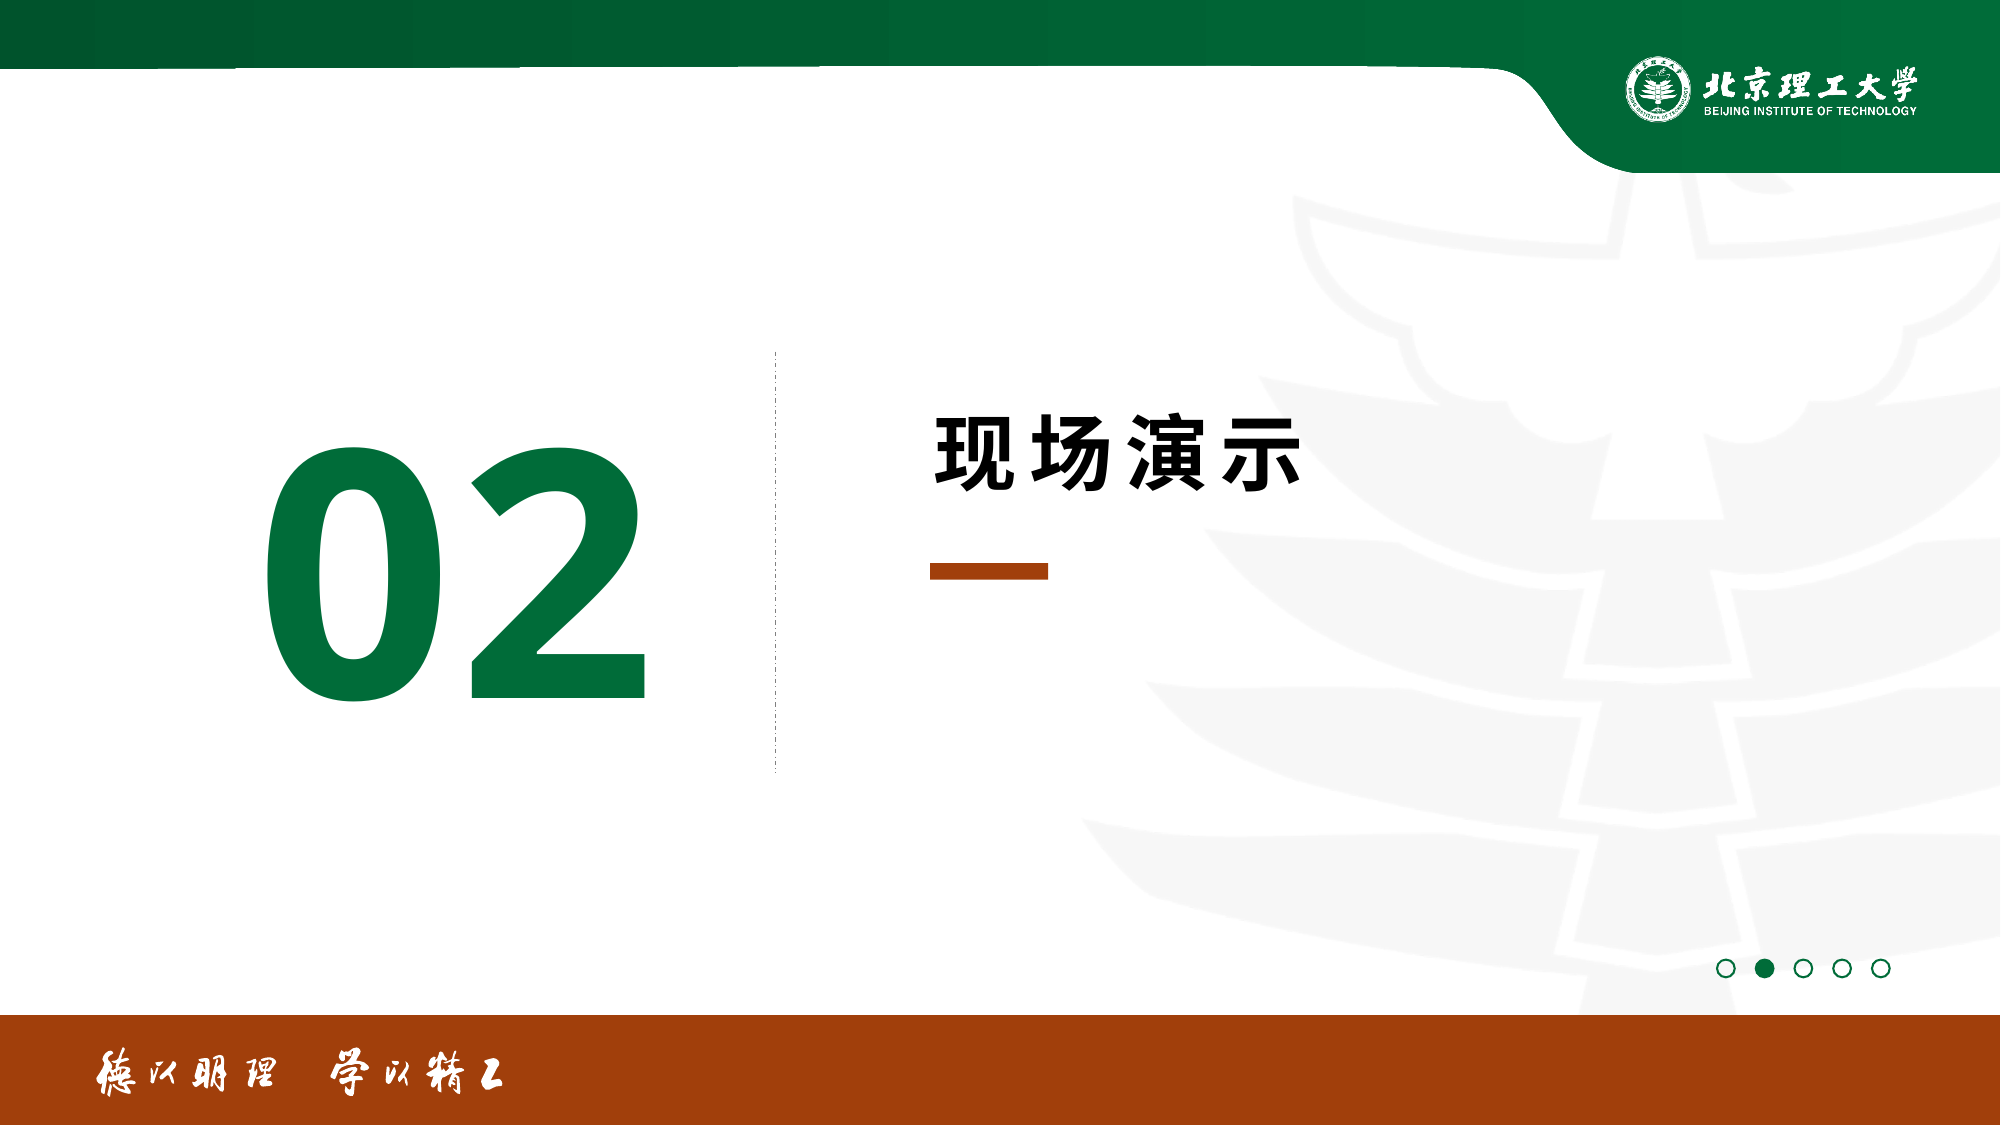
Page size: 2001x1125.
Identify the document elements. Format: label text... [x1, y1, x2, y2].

text_box 02 [240, 345, 672, 776]
text_box [929, 562, 1049, 581]
picture [1081, 0, 2001, 1110]
text_box 现场演示 [919, 393, 1320, 509]
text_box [1716, 959, 1890, 978]
picture [1606, 40, 1939, 134]
